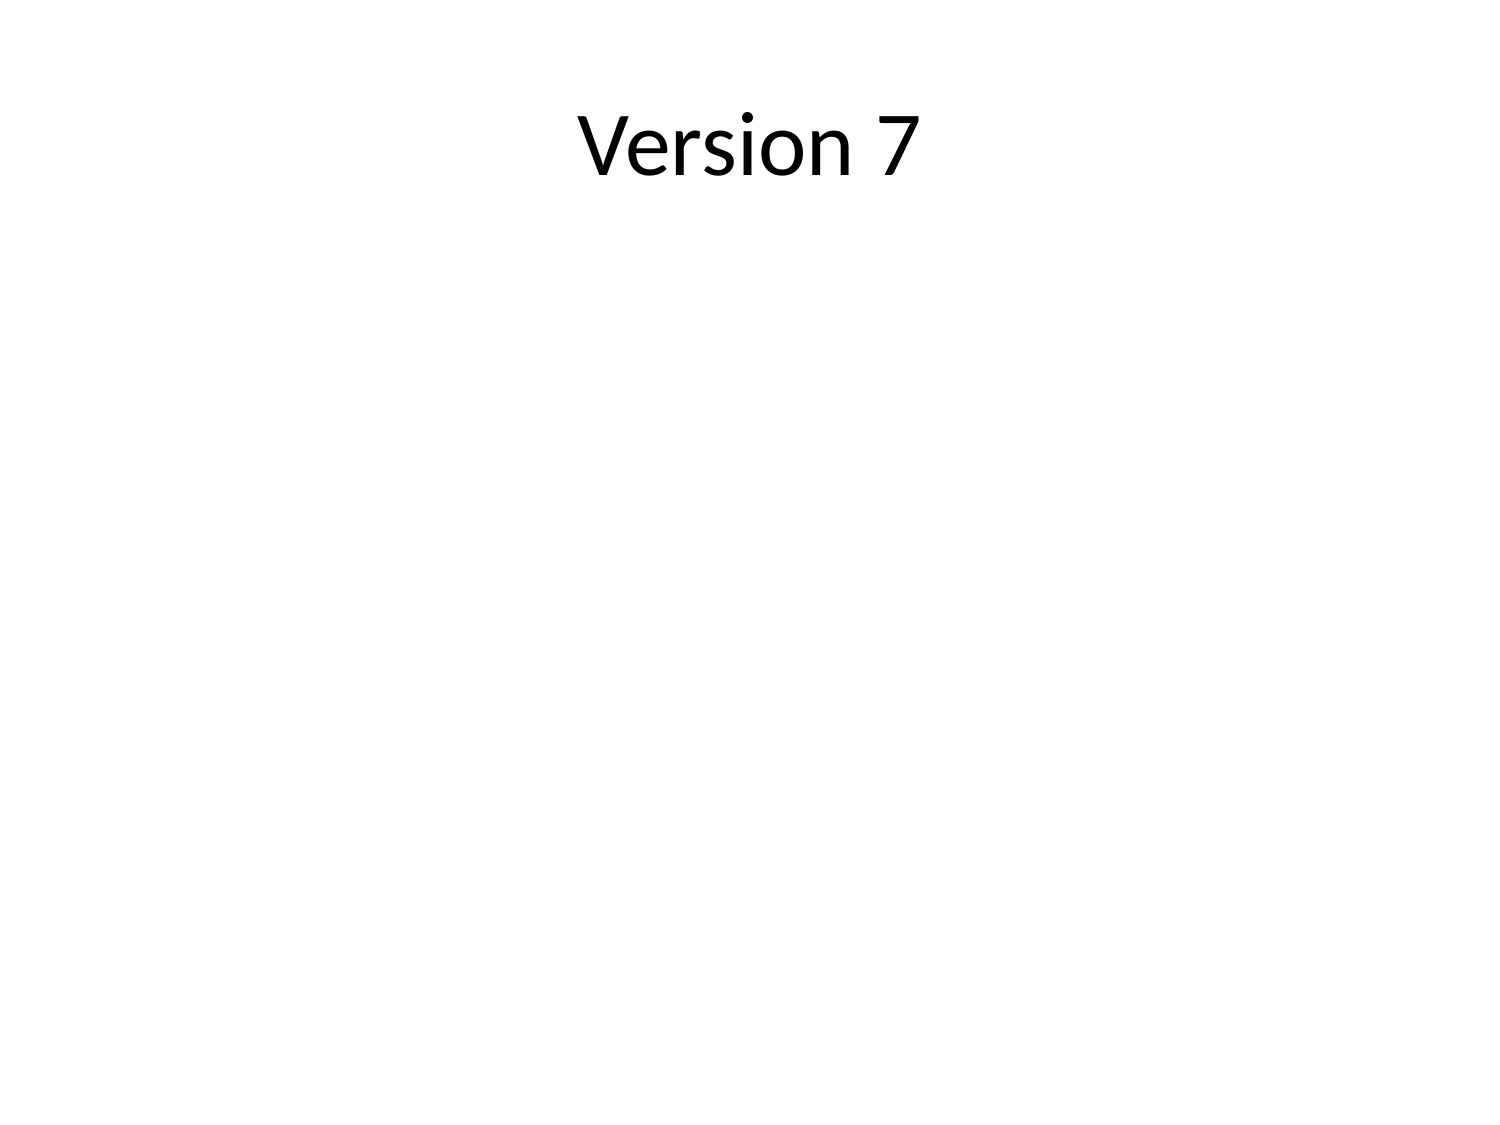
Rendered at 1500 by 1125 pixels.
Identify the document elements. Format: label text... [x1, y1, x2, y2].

title Version 7 [75, 45, 1425, 233]
